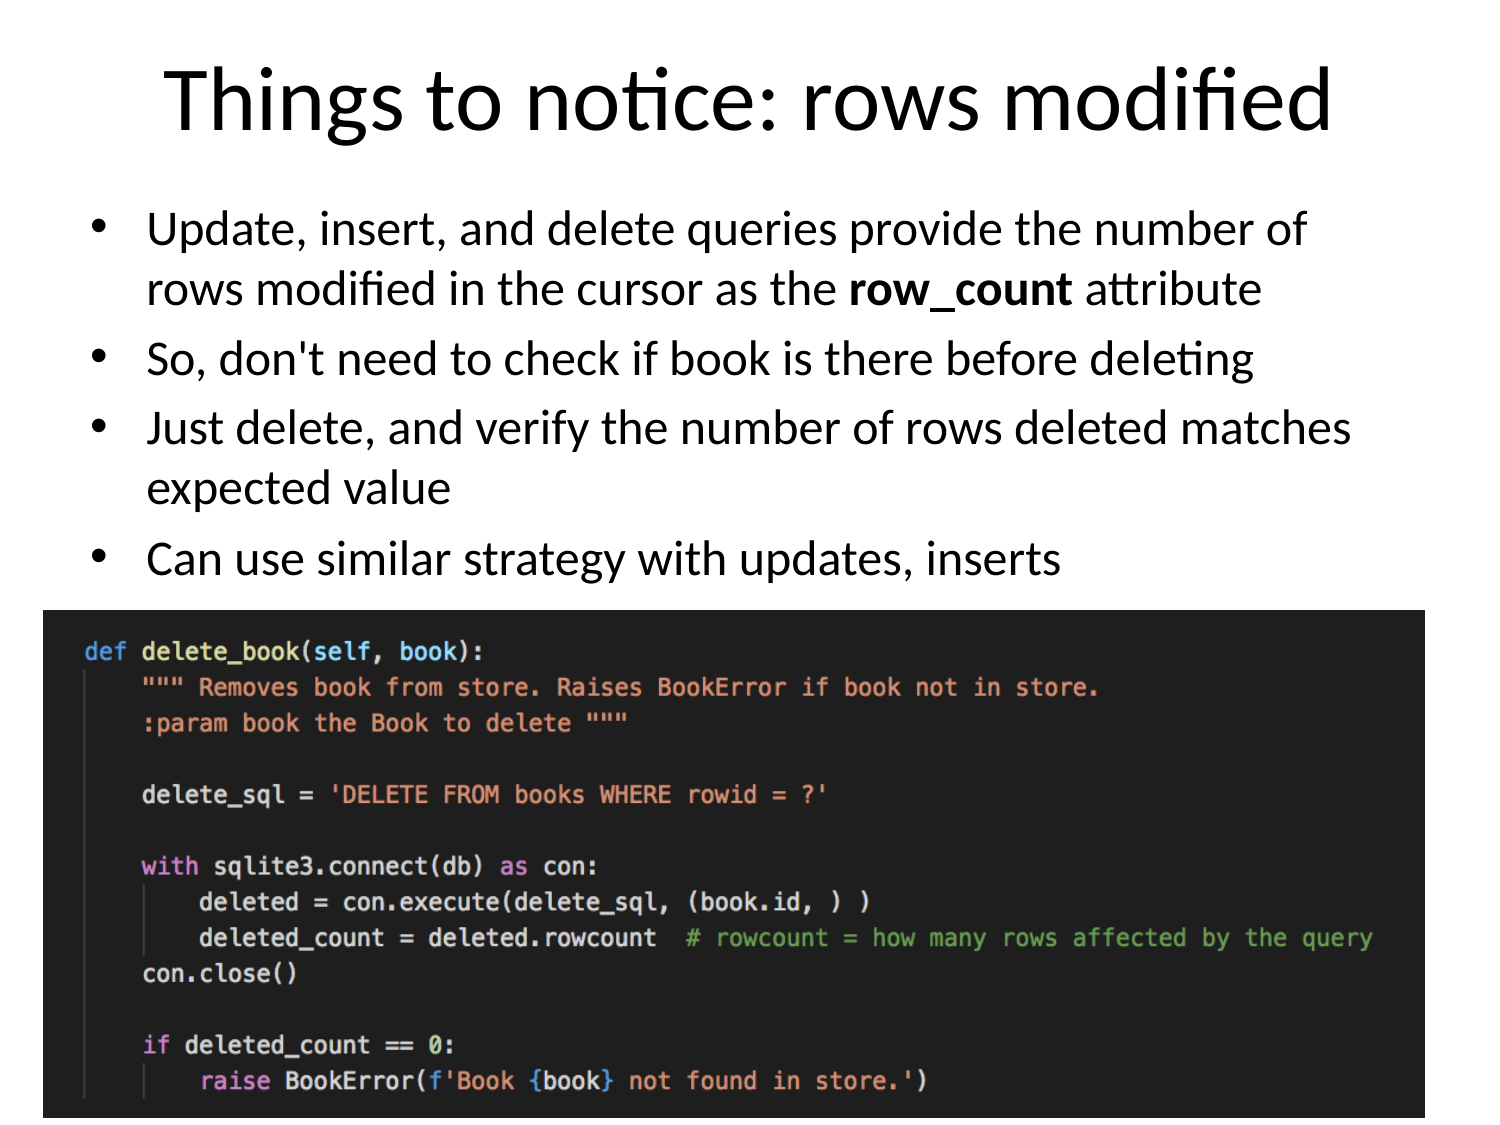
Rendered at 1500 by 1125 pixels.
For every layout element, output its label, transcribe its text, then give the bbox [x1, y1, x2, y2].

list Update, insert, and delete queries provide the number of rows modified in the cursor as the row_count attribute So, don't need to check if book is there before deleting Just delete, and verify the number of rows deleted matches expected value Can use similar strategy with updates, inserts [75, 187, 1425, 610]
title Things to notice: rows modified [75, 0, 1425, 187]
picture [42, 610, 1426, 1118]
